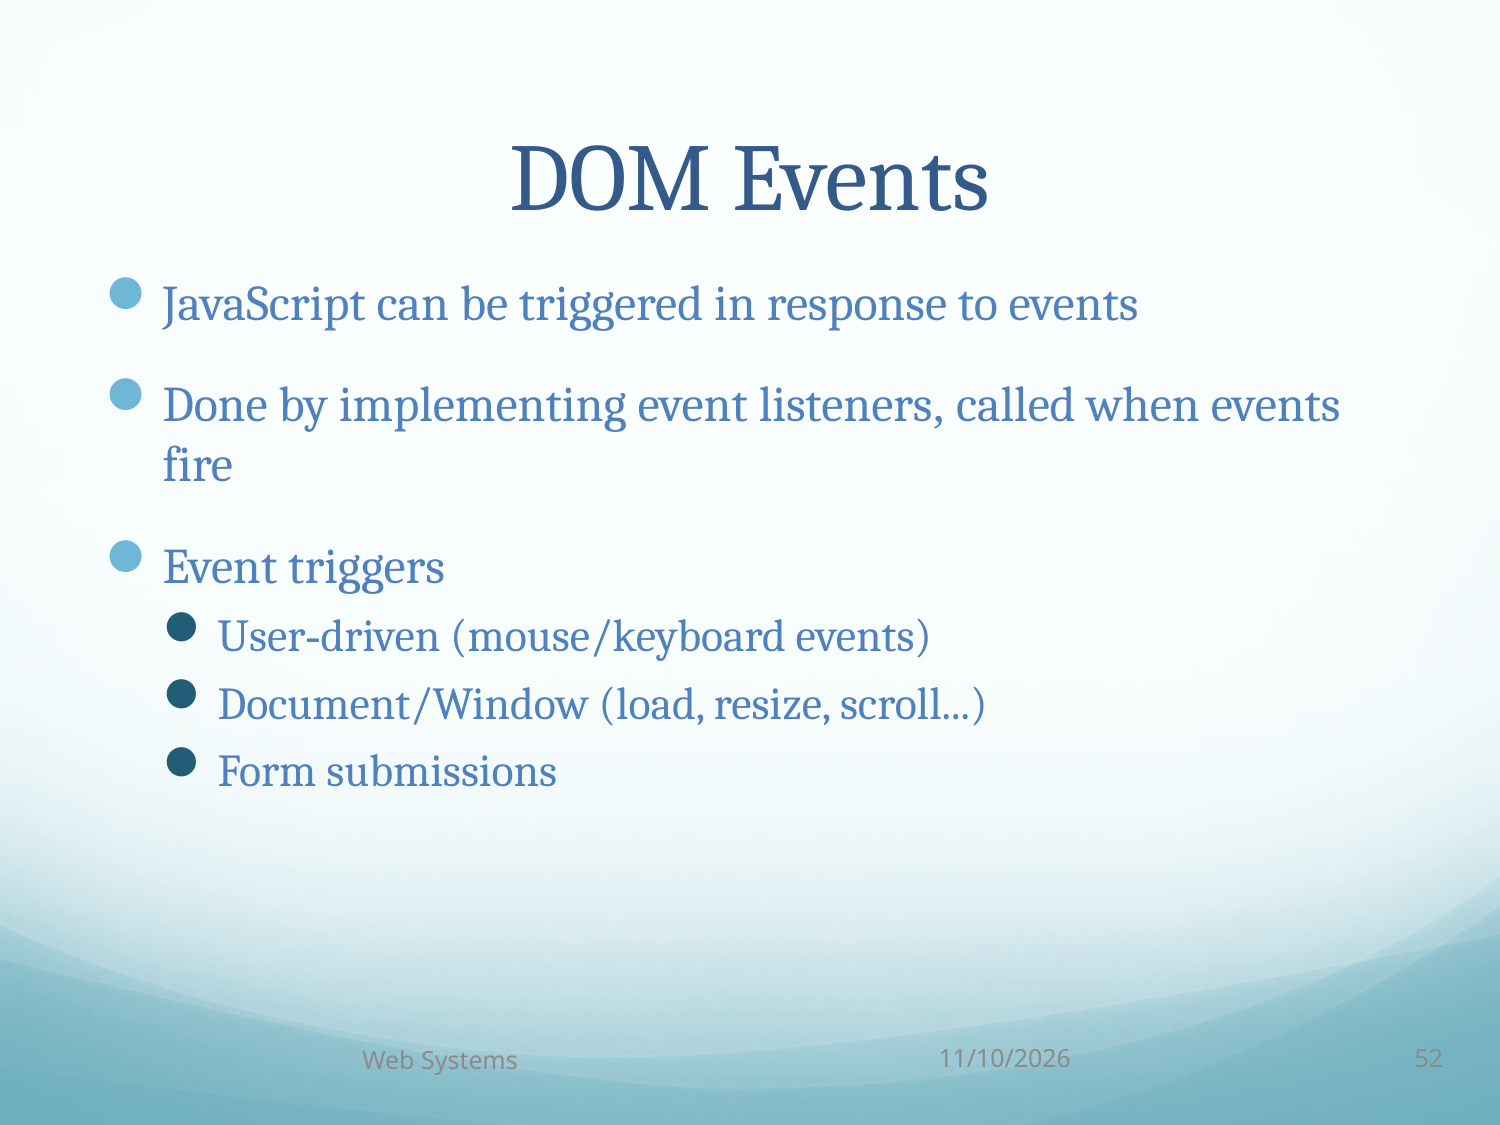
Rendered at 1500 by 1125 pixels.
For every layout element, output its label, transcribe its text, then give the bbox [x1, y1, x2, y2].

slide_number 52 [1295, 1029, 1459, 1090]
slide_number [923, 1029, 1274, 1090]
list JavaScript can be triggered in response to events Done by implementing event listeners, called when events fire Event triggers User-driven (mouse/keyboard events) Document/Window (load, resize, scroll...) Form submissions [90, 262, 1410, 975]
footer Web Systems [43, 1029, 838, 1090]
title DOM Events [90, 17, 1410, 237]
